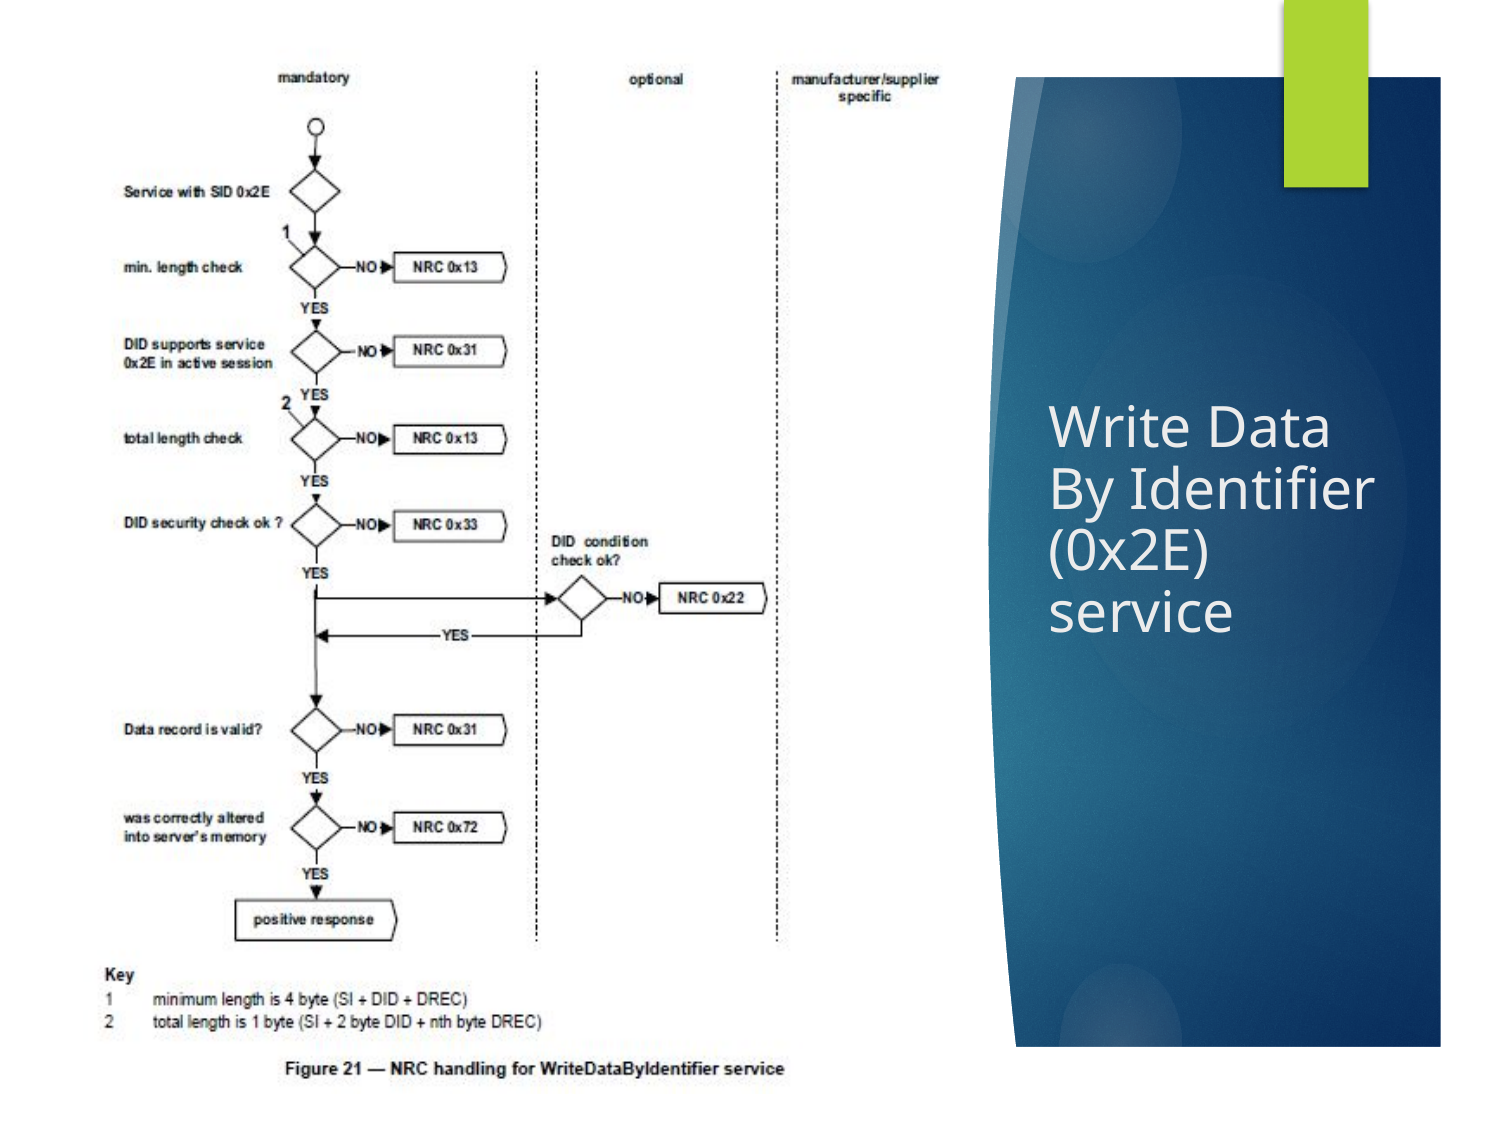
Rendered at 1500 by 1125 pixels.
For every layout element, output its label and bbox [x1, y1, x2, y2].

text_box [977, 64, 1025, 1060]
text_box [0, 0, 1500, 1125]
list [29, 18, 972, 1095]
